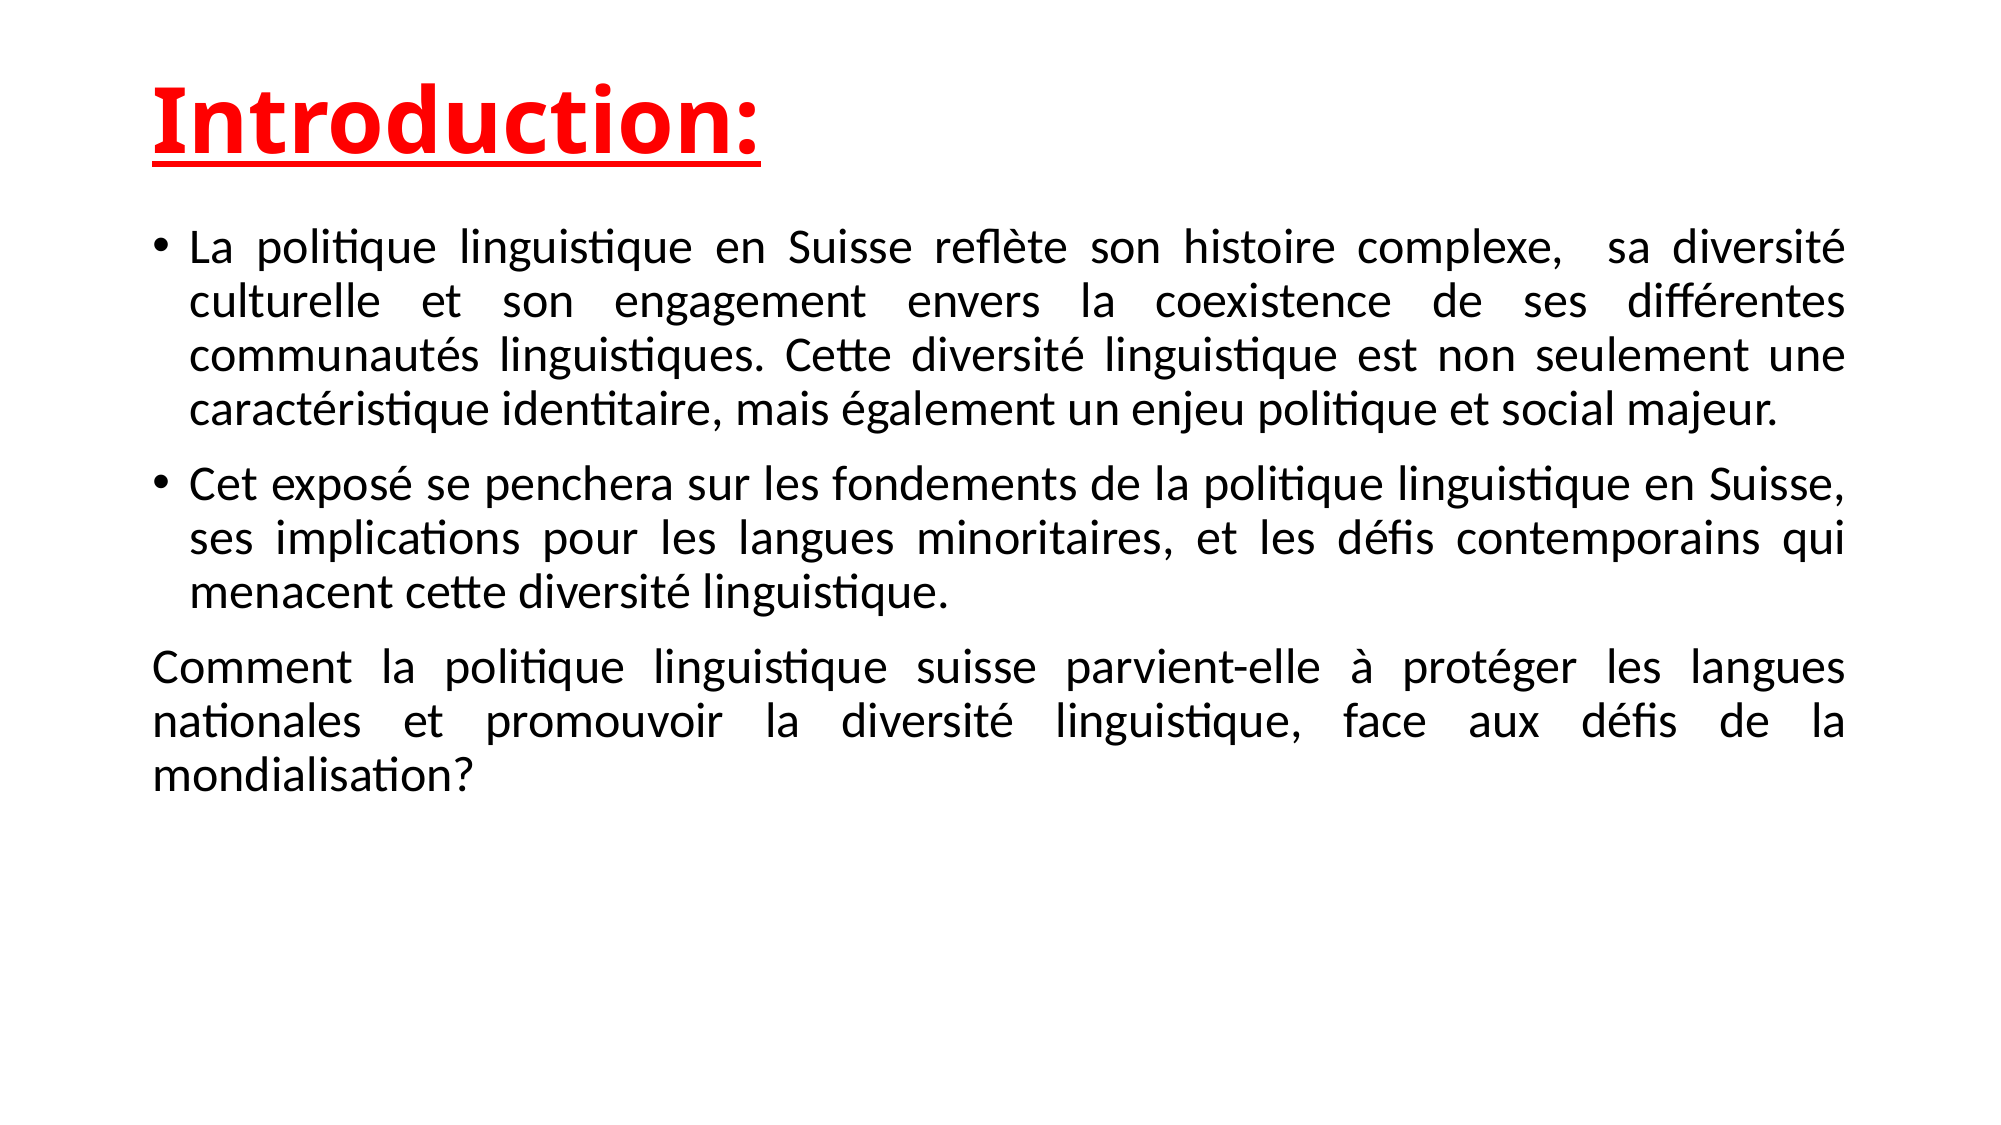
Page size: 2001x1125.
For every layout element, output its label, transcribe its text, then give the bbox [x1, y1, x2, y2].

title Introduction: [137, 59, 1863, 189]
list La politique linguistique en Suisse reflète son histoire complexe, sa diversité culturelle et son engagement envers la coexistence de ses différentes communautés linguistiques. Cette diversité linguistique est non seulement une caractéristique identitaire, mais également un enjeu politique et social majeur. Cet exposé se penchera sur les fondements de la politique linguistique en Suisse, ses implications pour les langues minoritaires, et les défis contemporains qui menacent cette diversité linguistique. Comment la politique linguistique suisse parvient-elle à protéger les langues nationales et promouvoir la diversité linguistique, face aux défis de la mondialisation? [137, 212, 1863, 1014]
